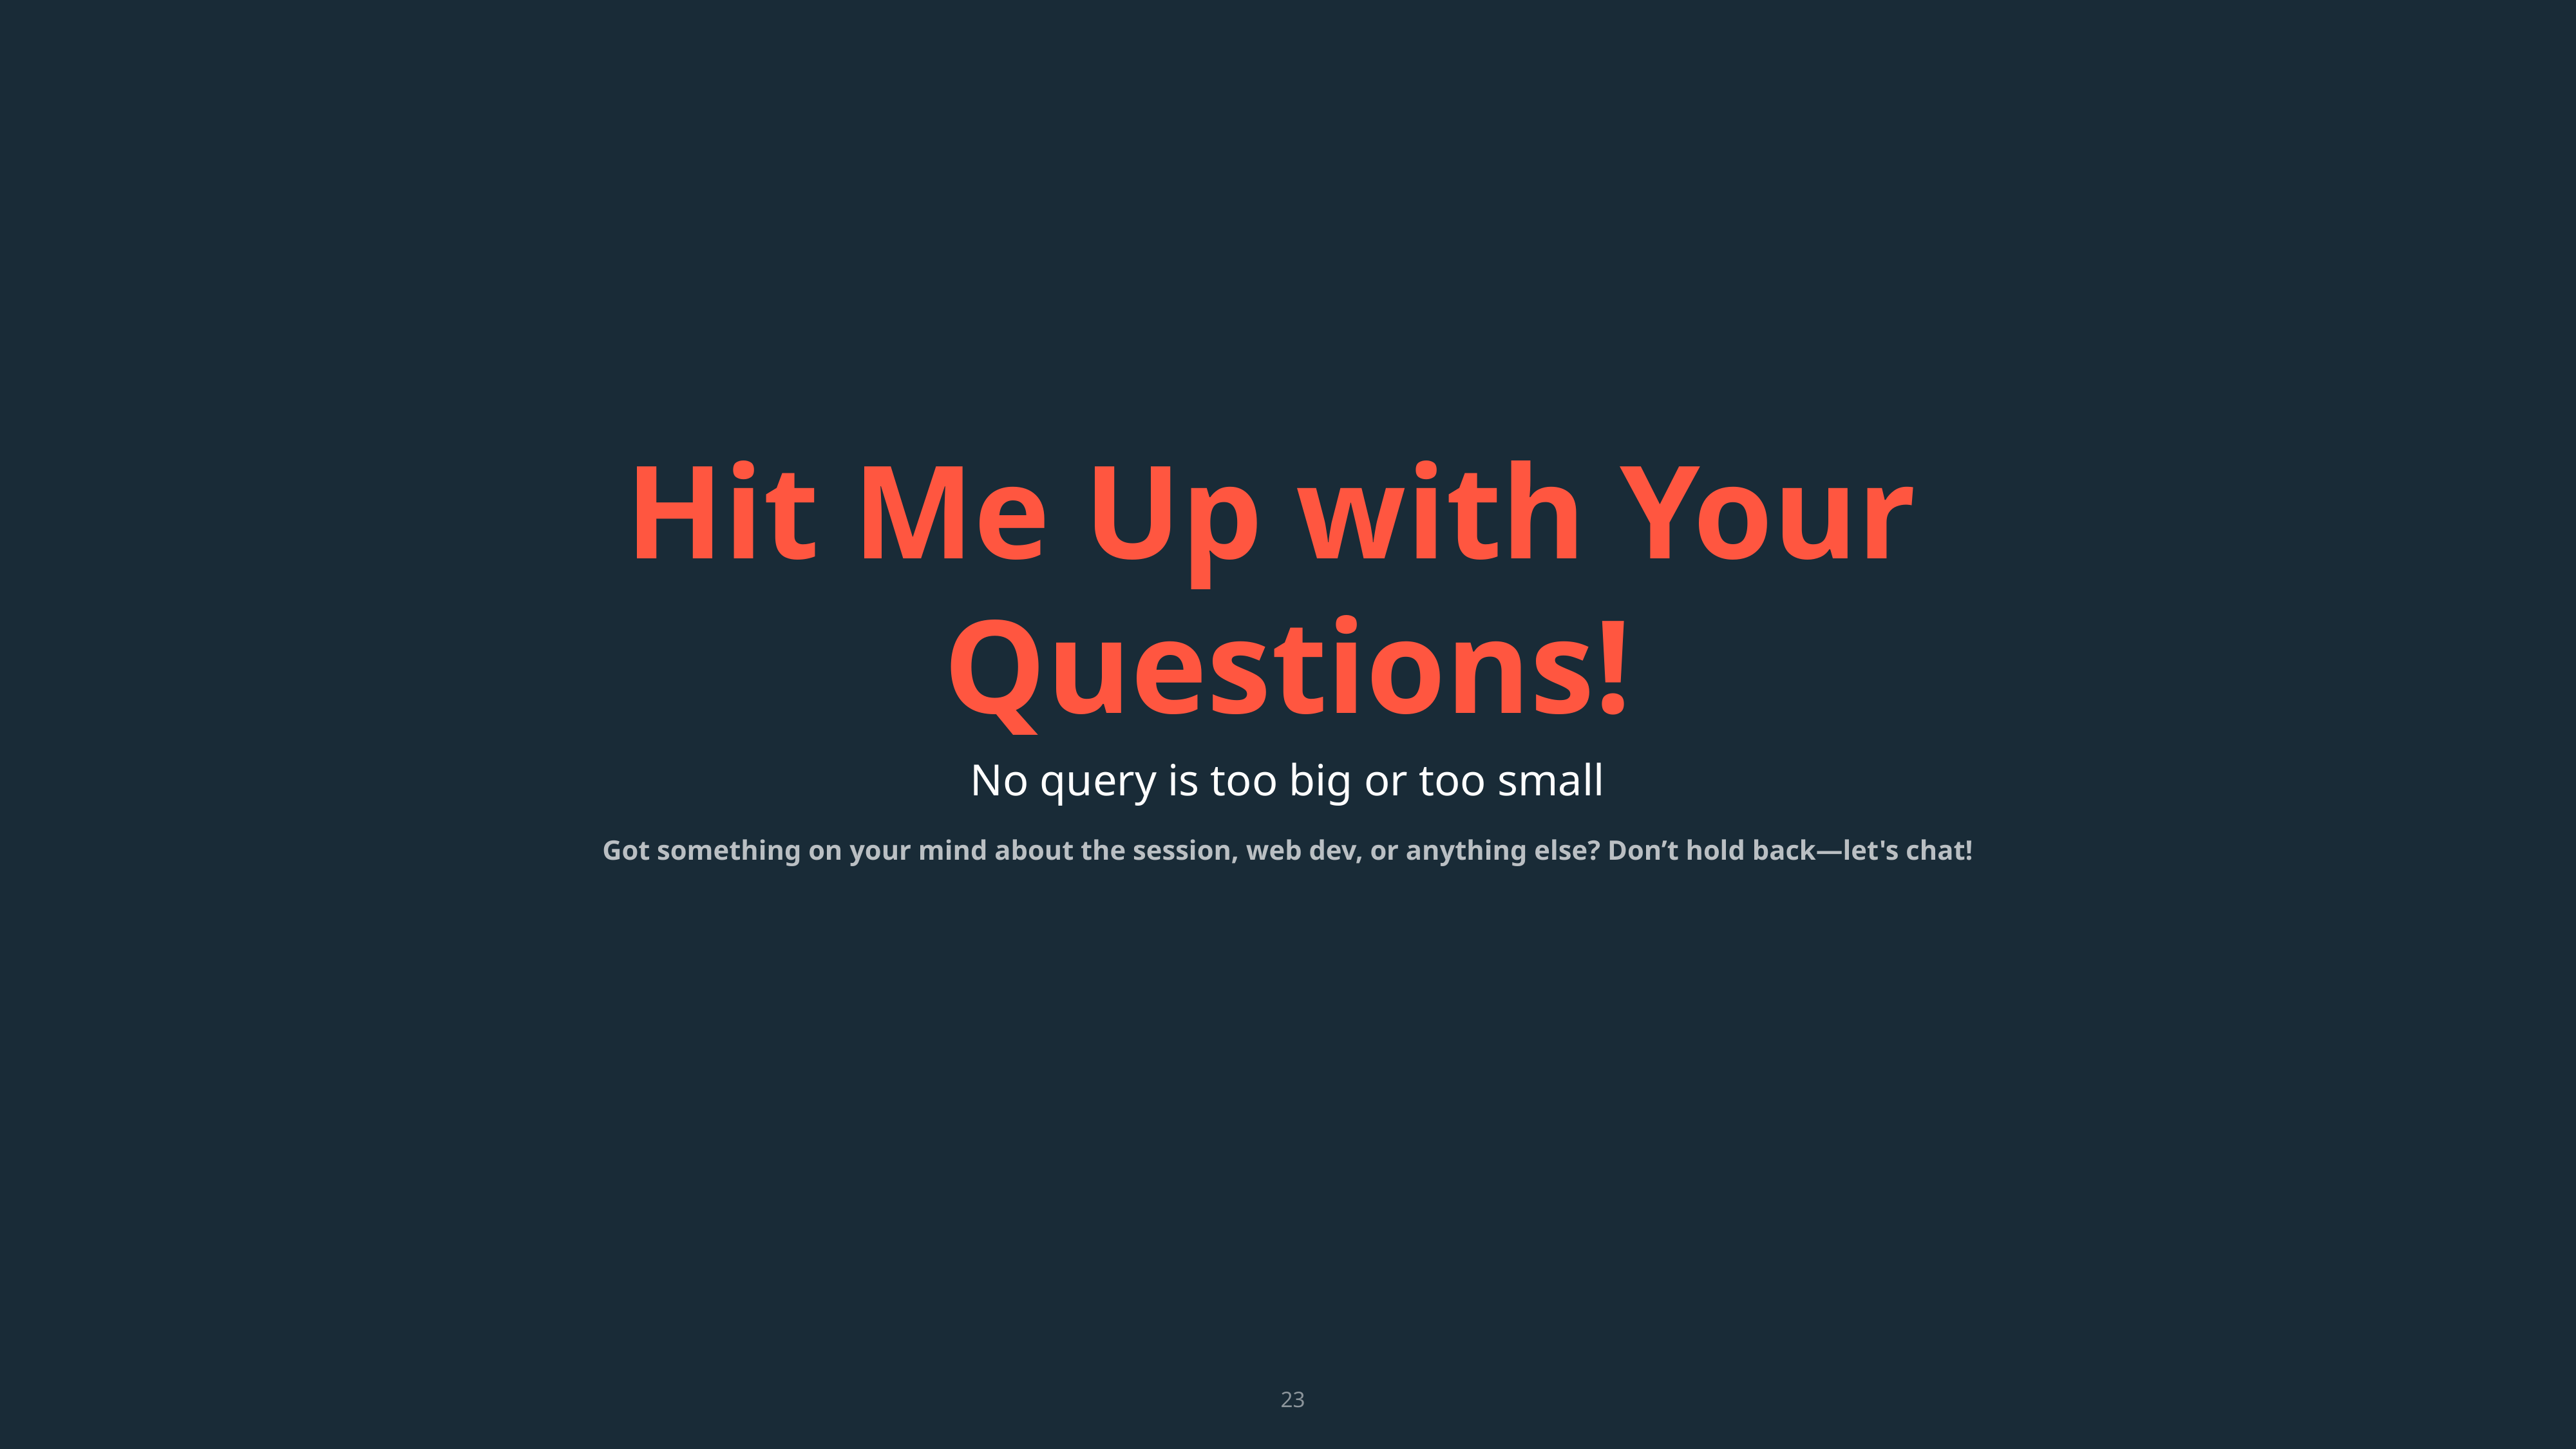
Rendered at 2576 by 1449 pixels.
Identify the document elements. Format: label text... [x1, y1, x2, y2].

slide_number 23 [1271, 1384, 1305, 1417]
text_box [342, 422, 2234, 881]
